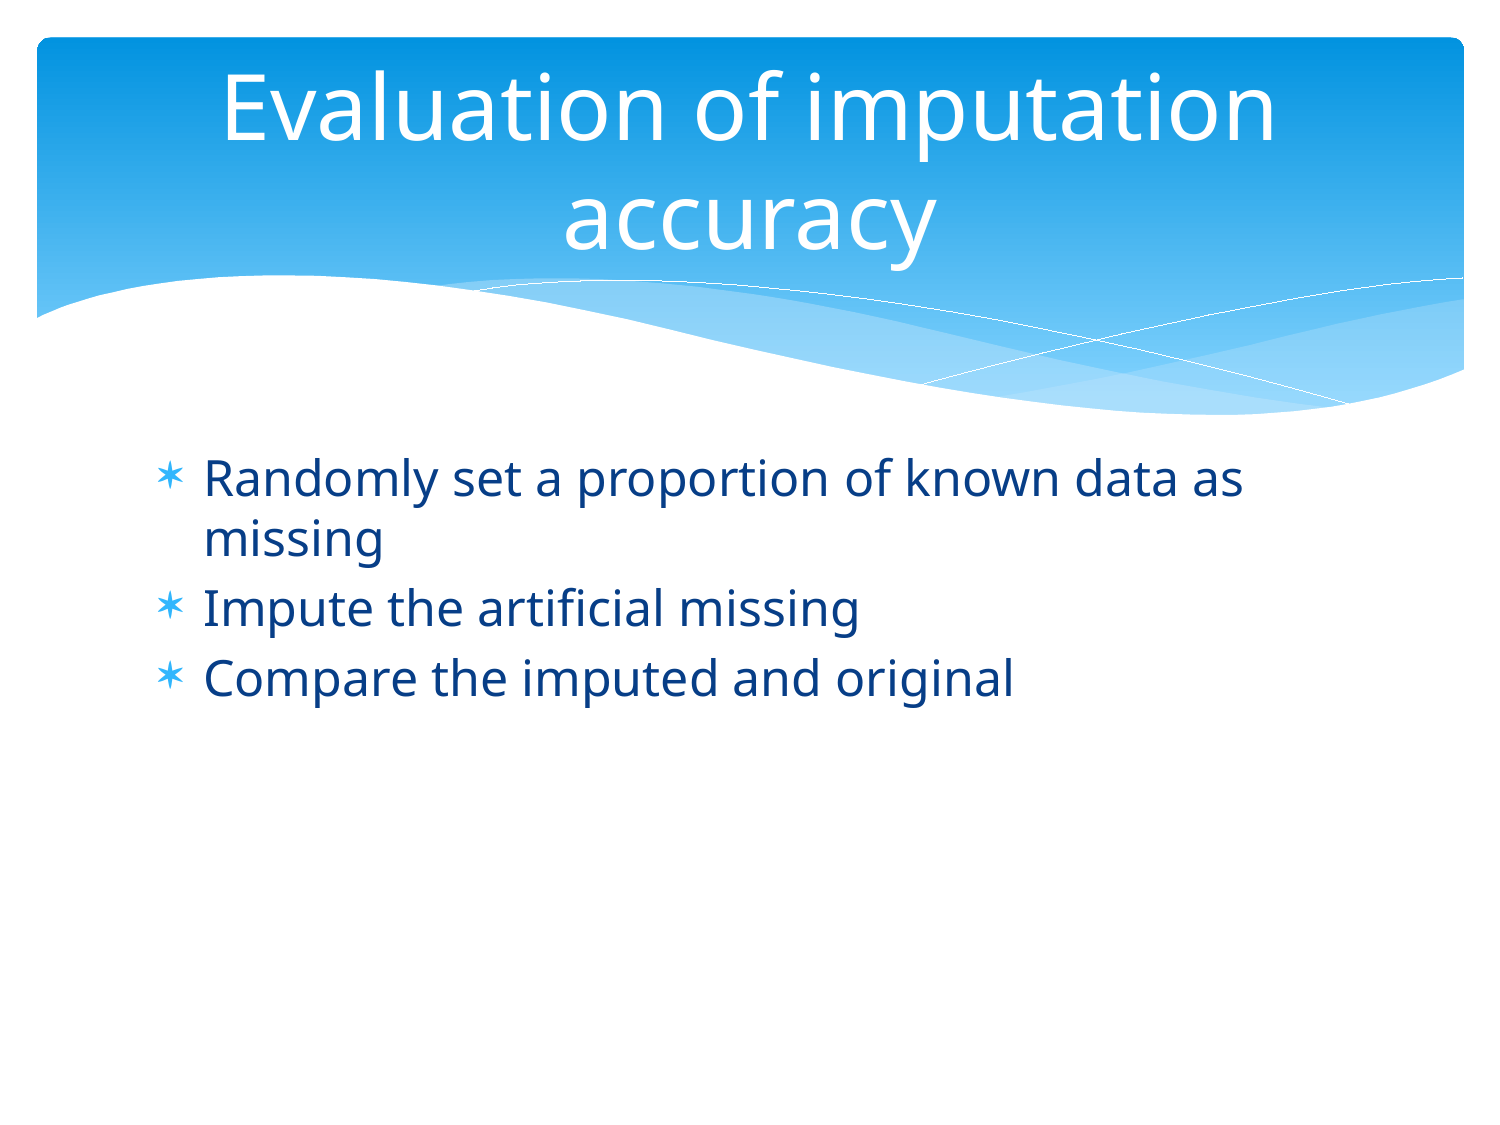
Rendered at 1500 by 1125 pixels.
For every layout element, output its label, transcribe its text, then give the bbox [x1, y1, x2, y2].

title Evaluation of imputation accuracy [75, 55, 1425, 261]
list Randomly set a proportion of known data as missing Impute the artificial missing Compare the imputed and original [143, 438, 1359, 1005]
